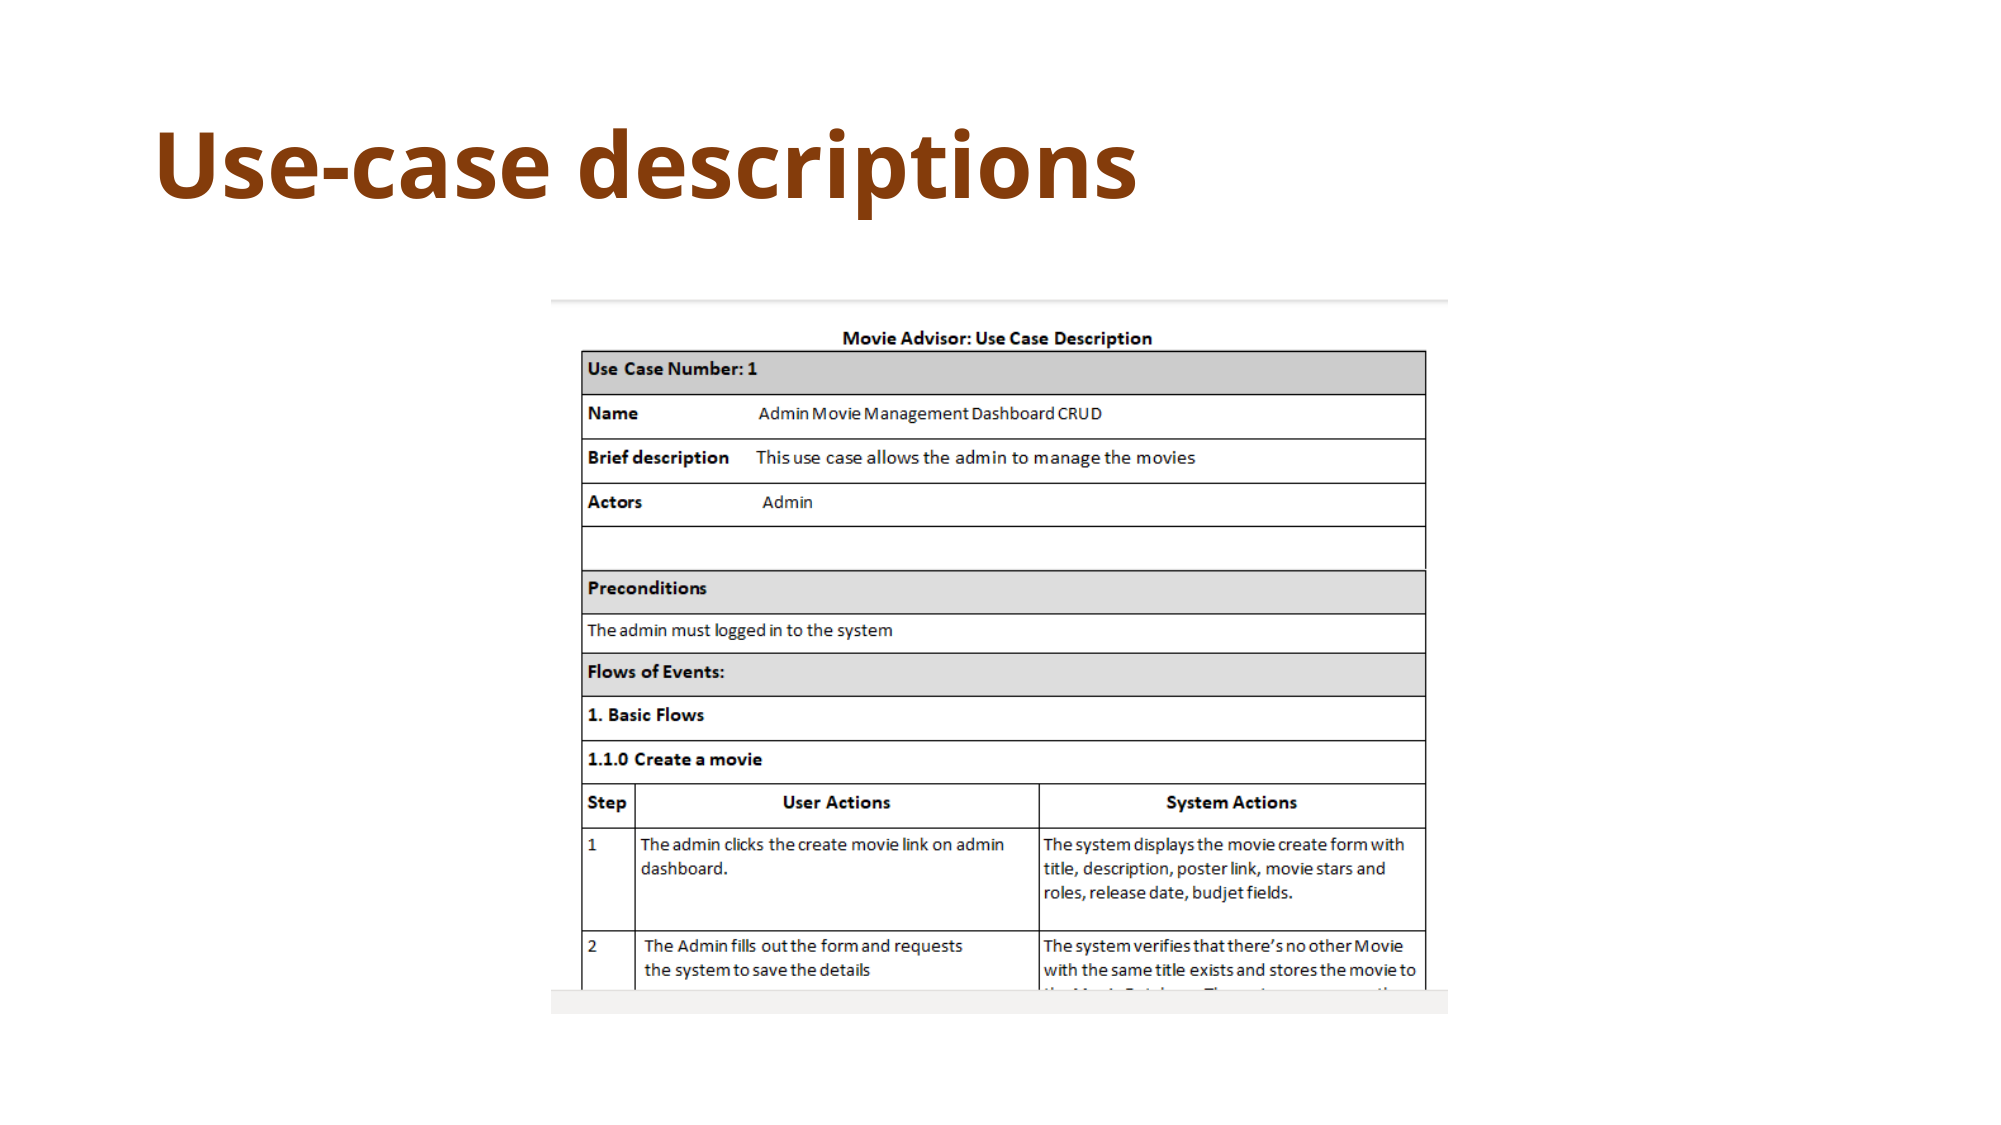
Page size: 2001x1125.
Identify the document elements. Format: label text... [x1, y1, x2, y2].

title Use-case descriptions [137, 59, 1863, 278]
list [551, 299, 1449, 1014]
